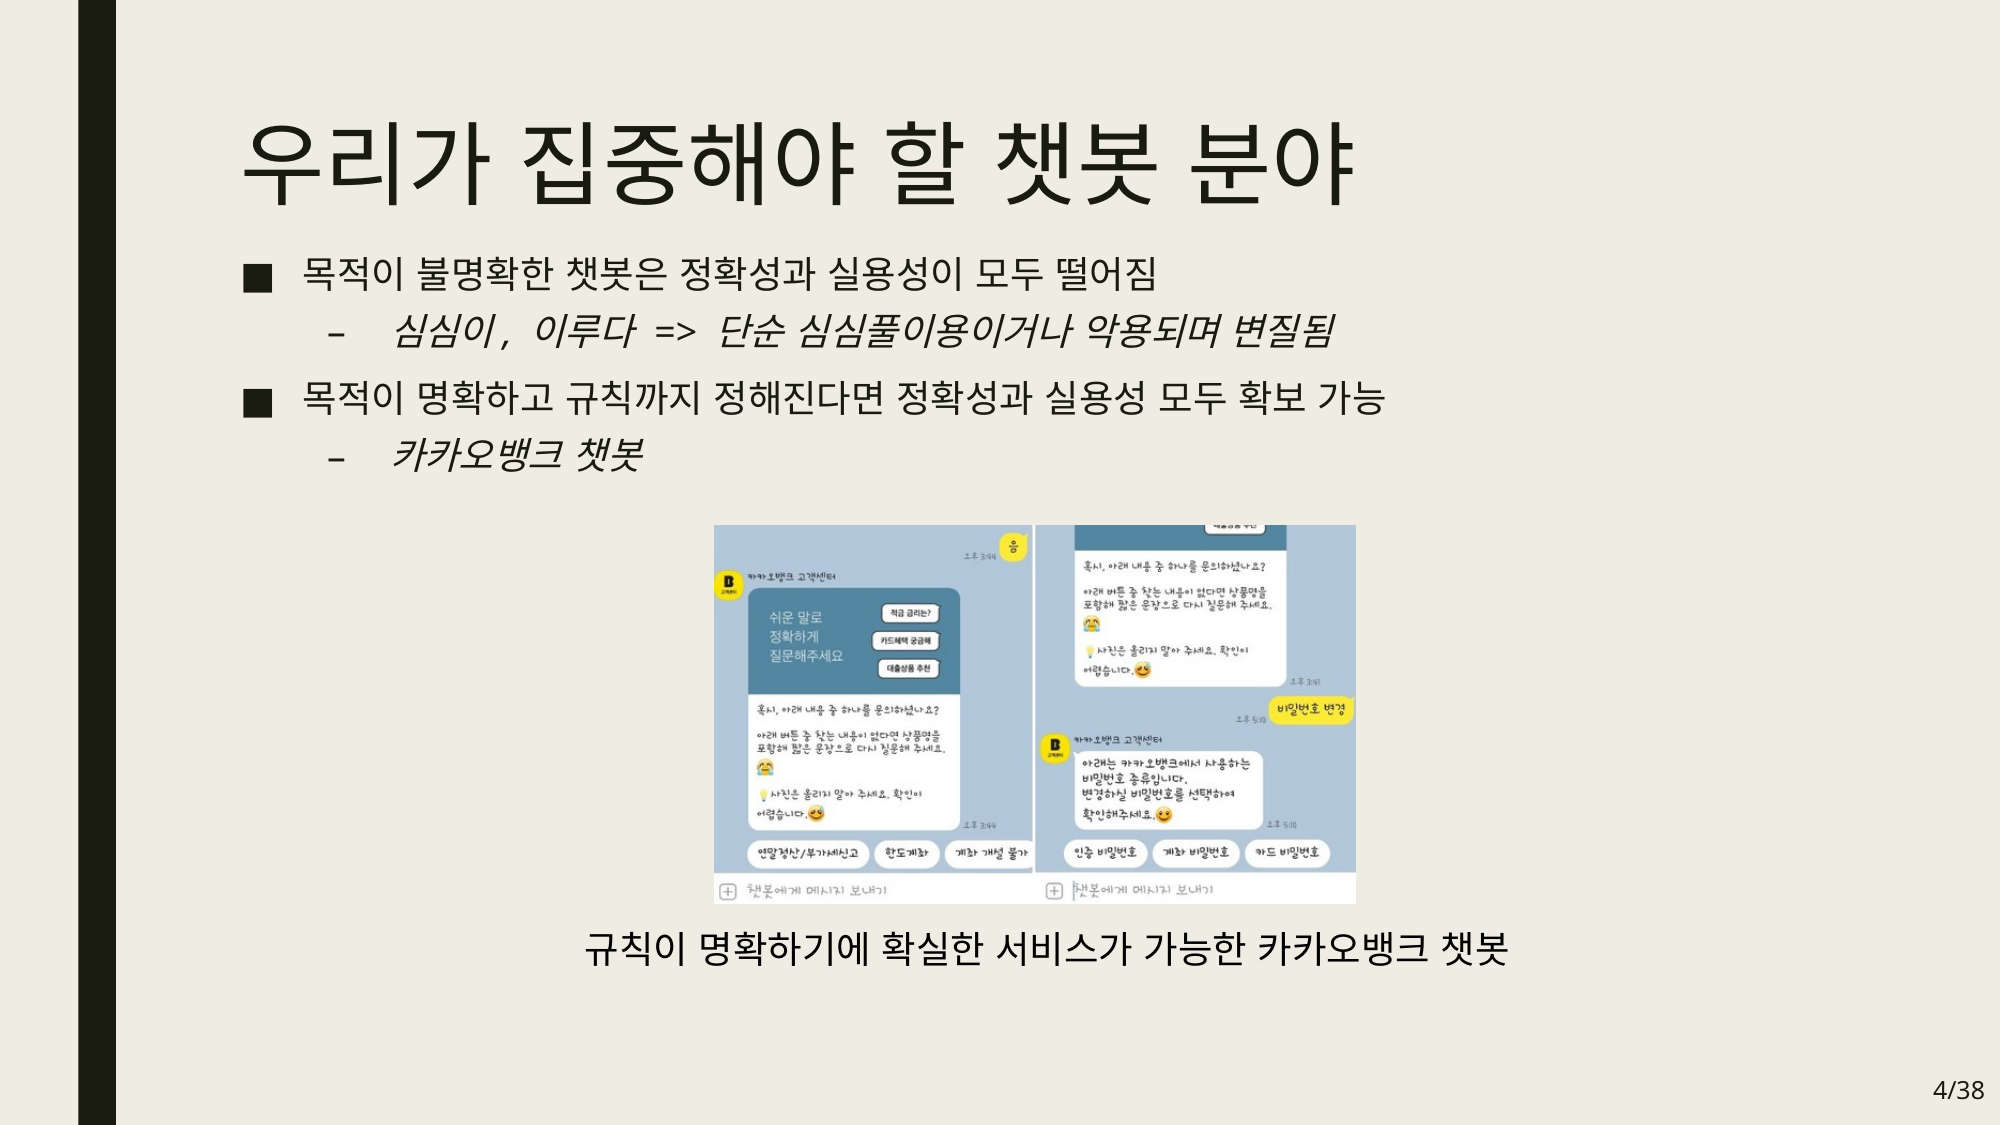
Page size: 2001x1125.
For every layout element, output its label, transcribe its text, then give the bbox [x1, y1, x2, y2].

text_box 규칙이 명확하기에 확실한 서비스가 가능한 카카오뱅크 챗봇 [570, 918, 1526, 978]
picture [713, 525, 1356, 904]
list 목적이 불명확한 챗봇은 정확성과 실용성이 모두 떨어짐 심심이, 이루다 => 단순 심심풀이용이거나 악용되며 변질됨 목적이 명확하고 규칙까지 정해진다면 정확성과 실용성 모두 확보 가능 카카오뱅크 챗봇 [225, 247, 1800, 835]
title 우리가 집중해야 할 챗봇 분야 [225, 112, 1800, 247]
slide_number 3/38 [1738, 1058, 2000, 1125]
